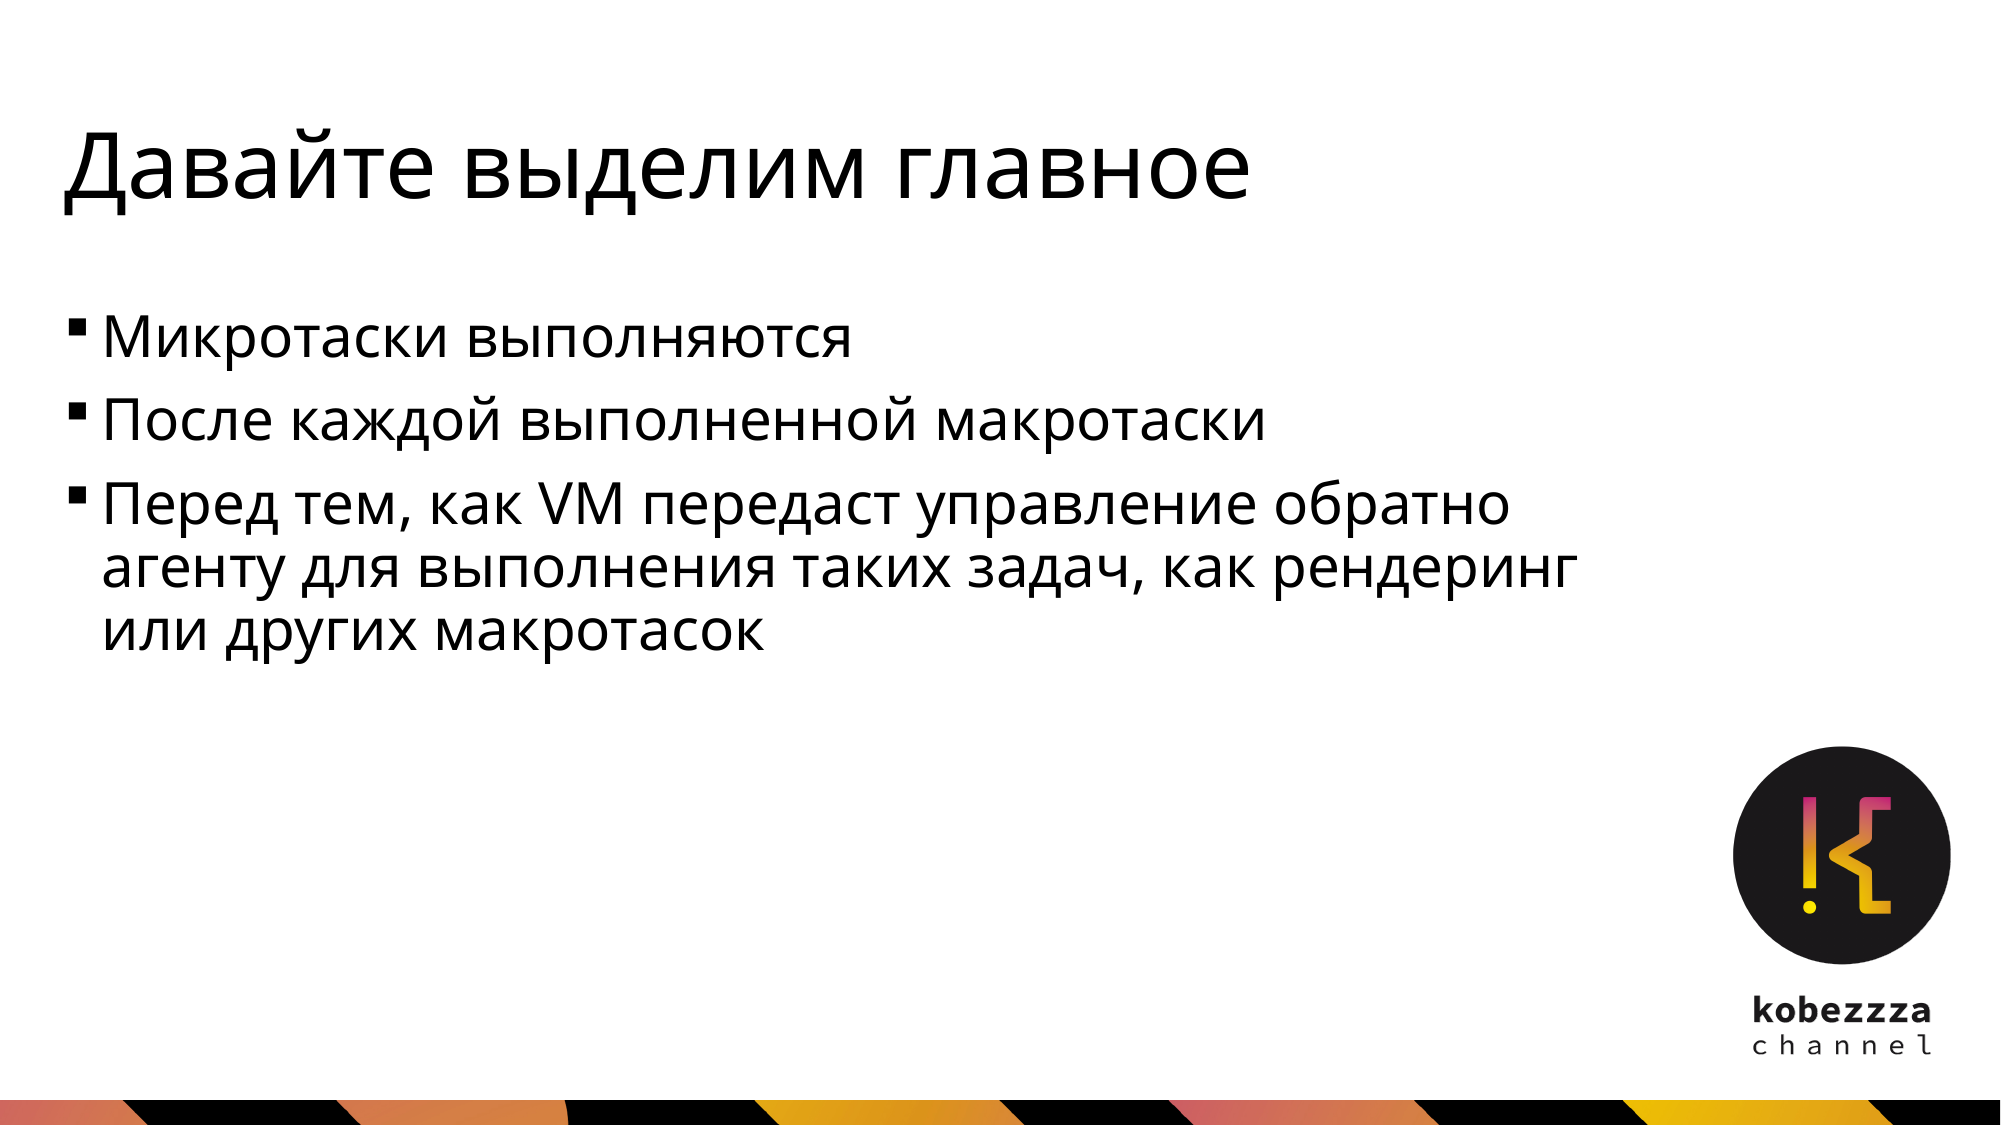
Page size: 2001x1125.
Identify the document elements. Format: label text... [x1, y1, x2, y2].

picture [0, 0, 2001, 1125]
list Микротаски выполняются После каждой выполненной макротаски Перед тем, как VM передаст управление обратно агенту для выполнения таких задач, как рендеринг или других макротасок [49, 299, 1695, 1014]
title Давайте выделим главное [49, 59, 1913, 278]
